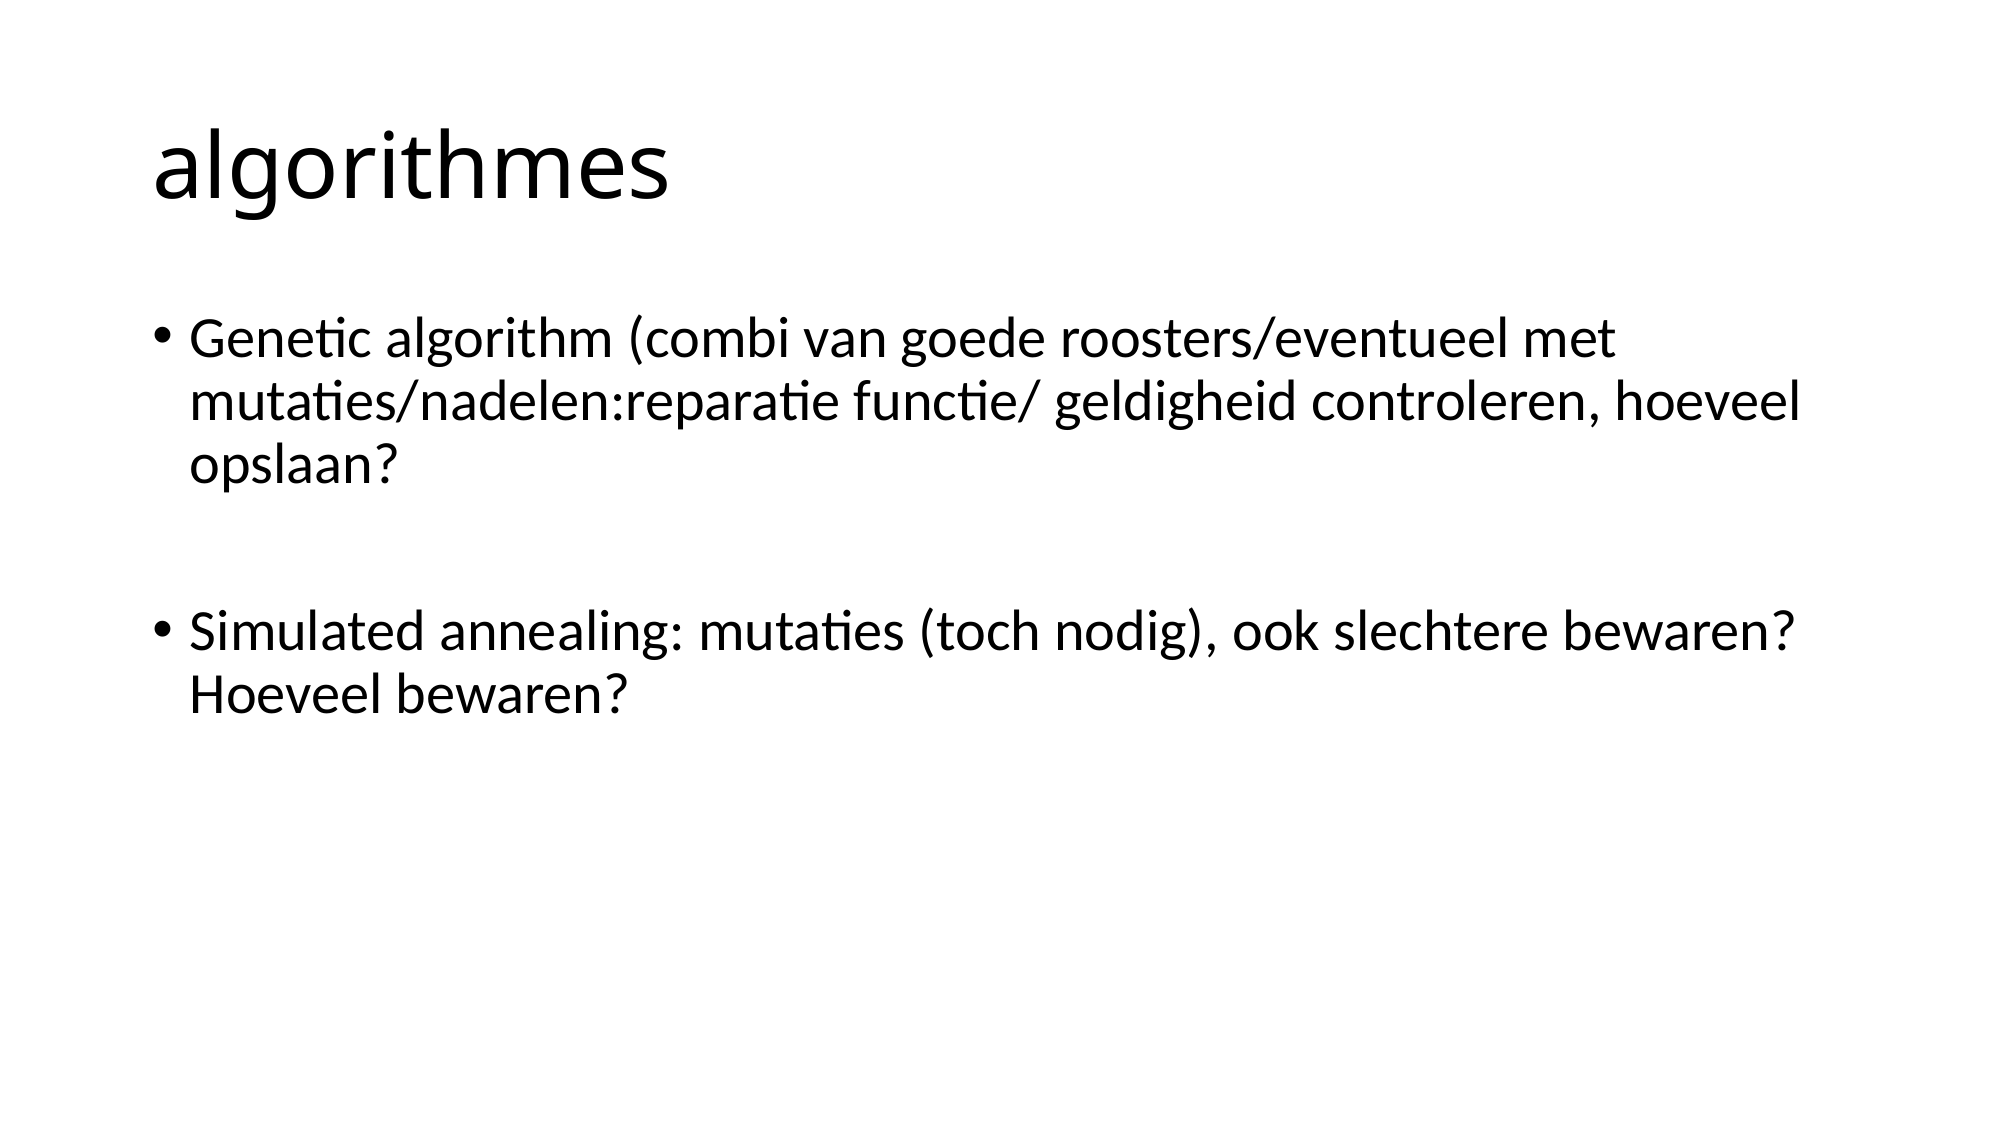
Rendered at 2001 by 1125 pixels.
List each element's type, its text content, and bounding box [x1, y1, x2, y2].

title algorithmes [137, 59, 1863, 278]
list Genetic algorithm (combi van goede roosters/eventueel met mutaties/nadelen:reparatie functie/ geldigheid controleren, hoeveel opslaan? Simulated annealing: mutaties (toch nodig), ook slechtere bewaren? Hoeveel bewaren? [137, 299, 1863, 1014]
